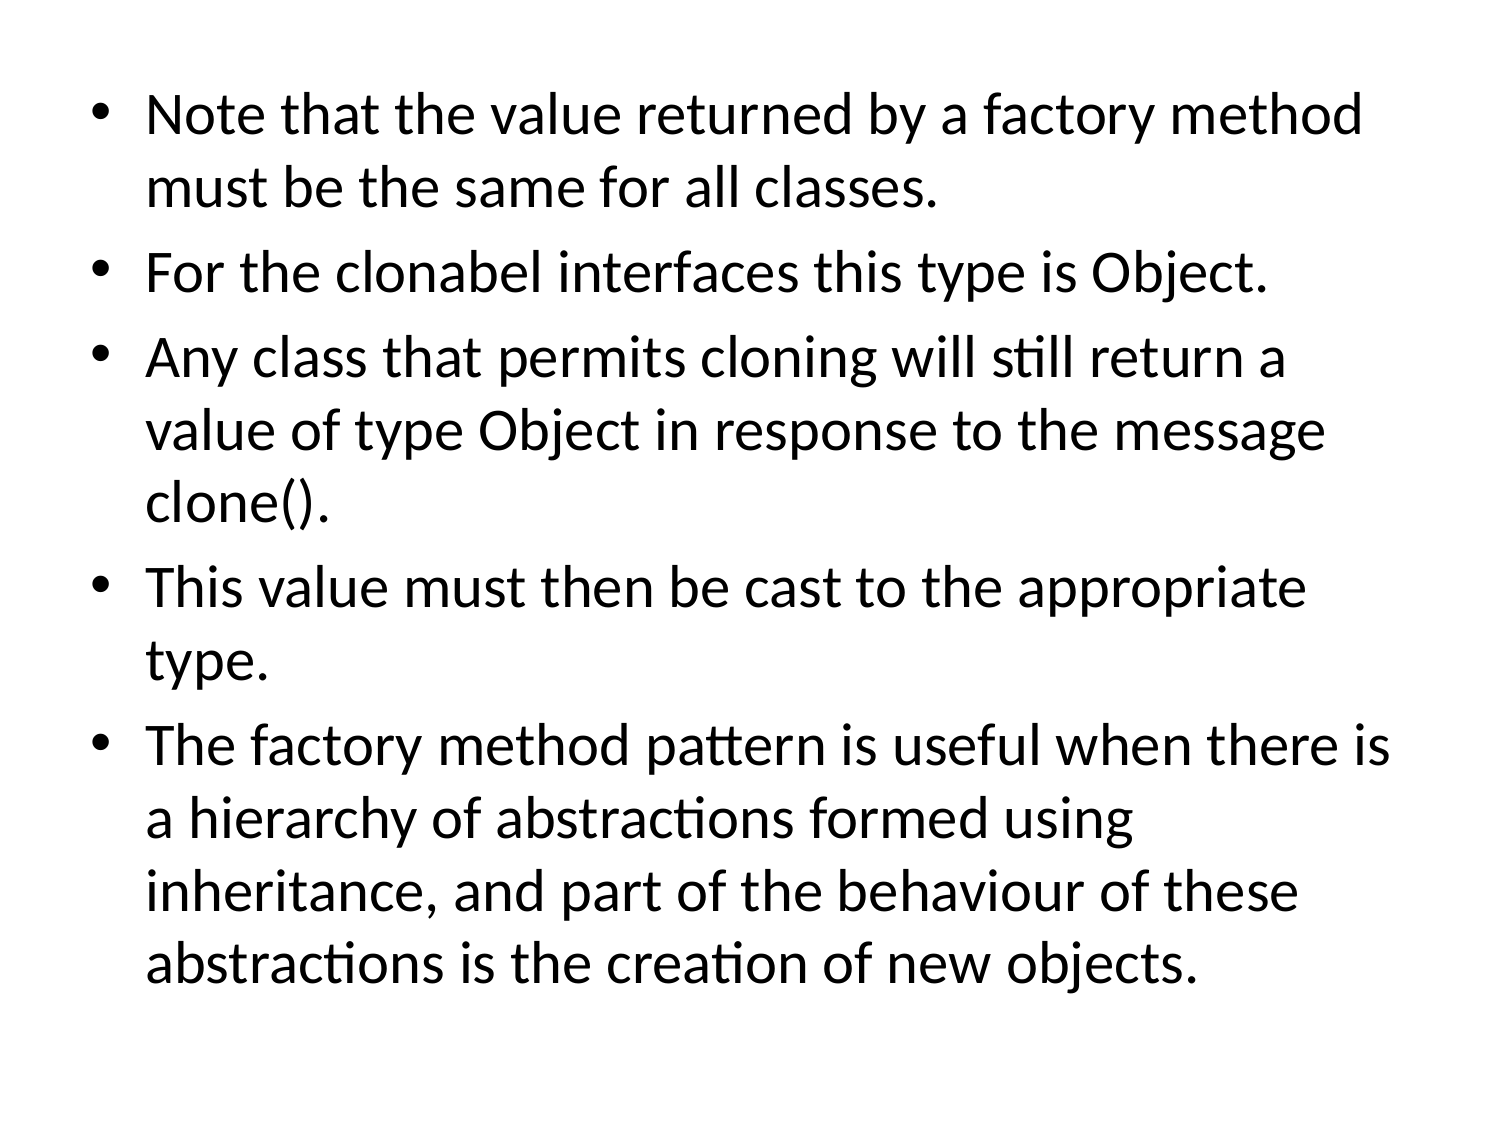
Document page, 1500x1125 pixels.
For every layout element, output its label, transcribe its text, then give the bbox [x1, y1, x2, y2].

list Note that the value returned by a factory method must be the same for all classes. For the clonabel interfaces this type is Object. Any class that permits cloning will still return a value of type Object in response to the message clone(). This value must then be cast to the appropriate type. The factory method pattern is useful when there is a hierarchy of abstractions formed using inheritance, and part of the behaviour of these abstractions is the creation of new objects. [75, 66, 1425, 1005]
